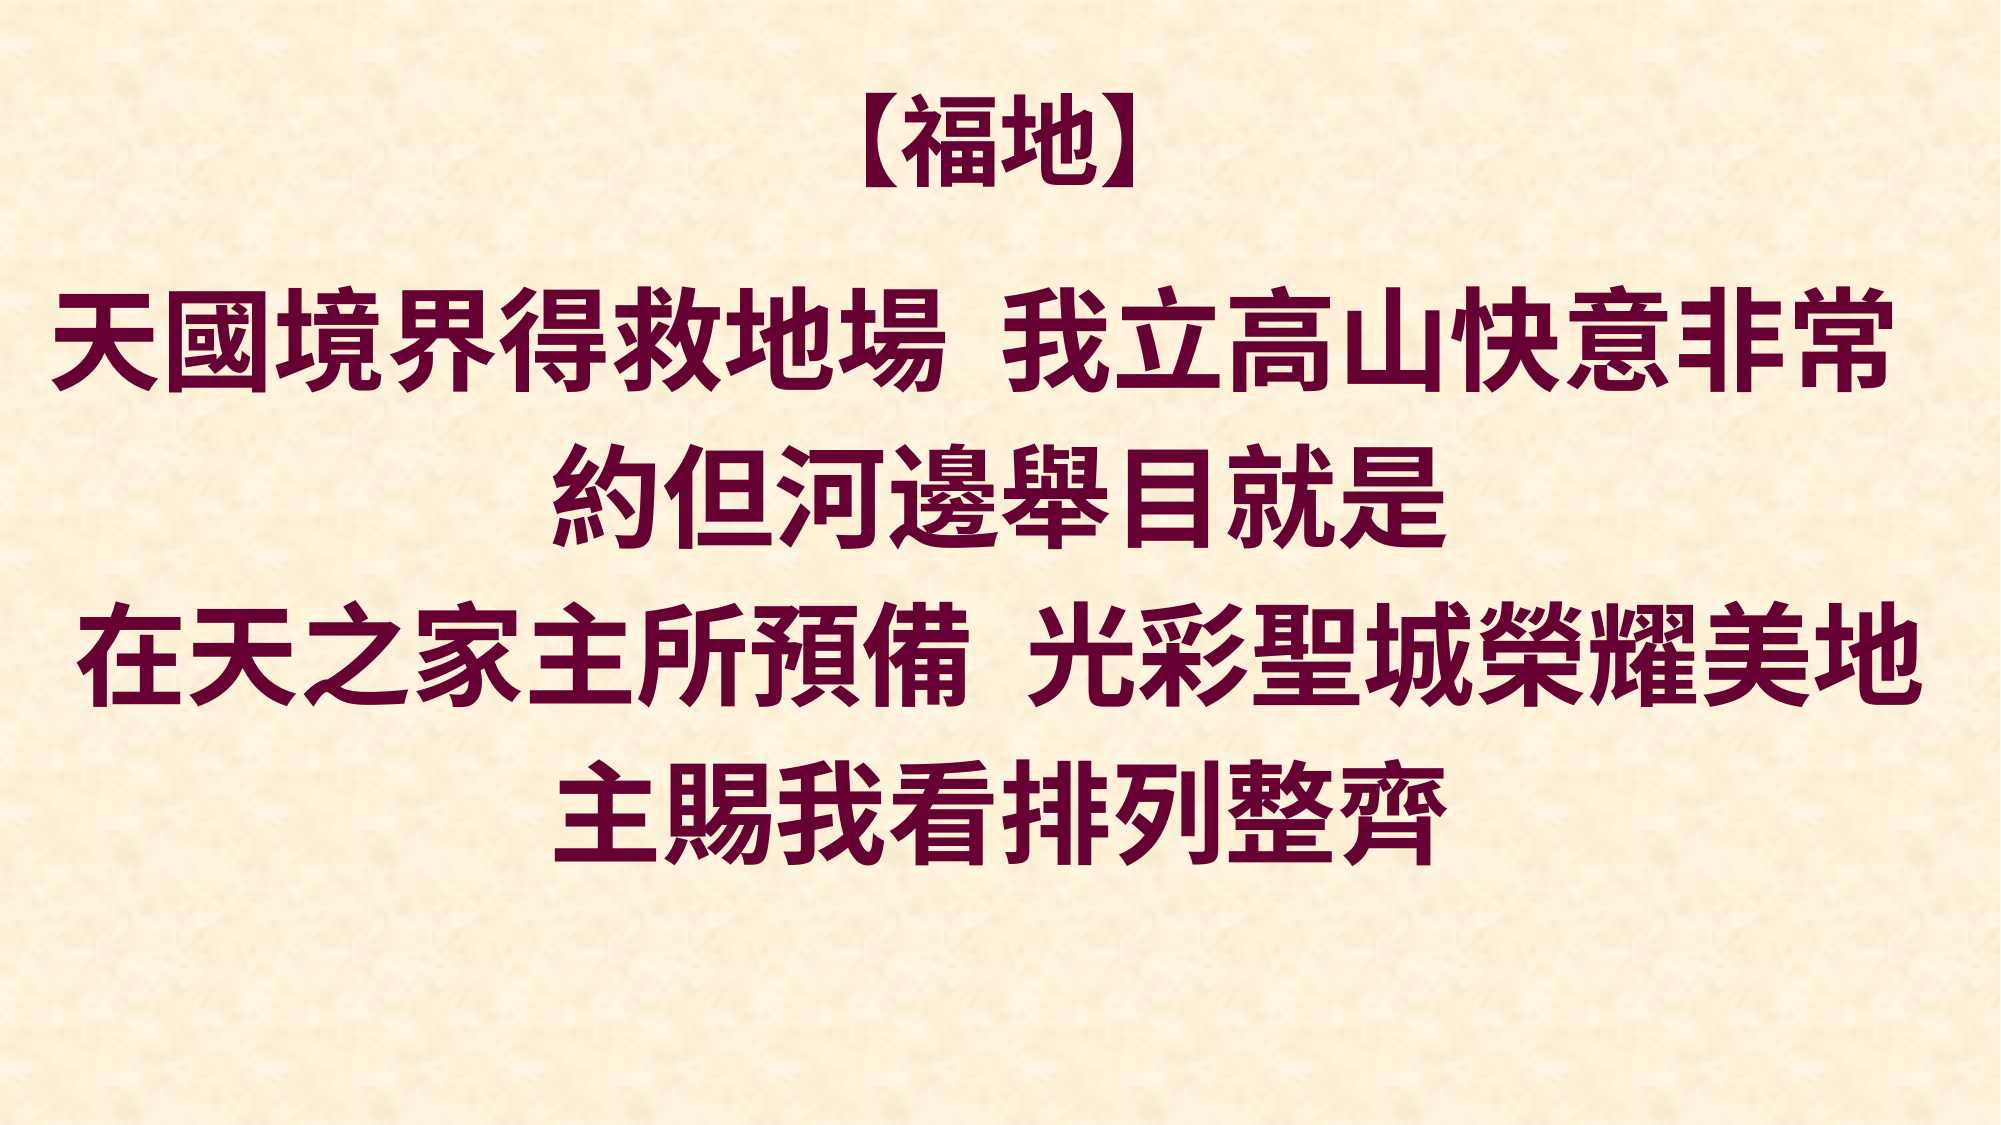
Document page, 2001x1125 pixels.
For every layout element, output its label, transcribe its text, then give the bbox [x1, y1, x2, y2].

title 【福地】 [99, 45, 1900, 233]
picture [0, 0, 2001, 1125]
list 天國境界得救地場 我立高山快意非常 約但河邊舉目就是 在天之家主所預備 光彩聖城榮耀美地 主賜我看排列整齊 [0, 262, 2000, 1005]
